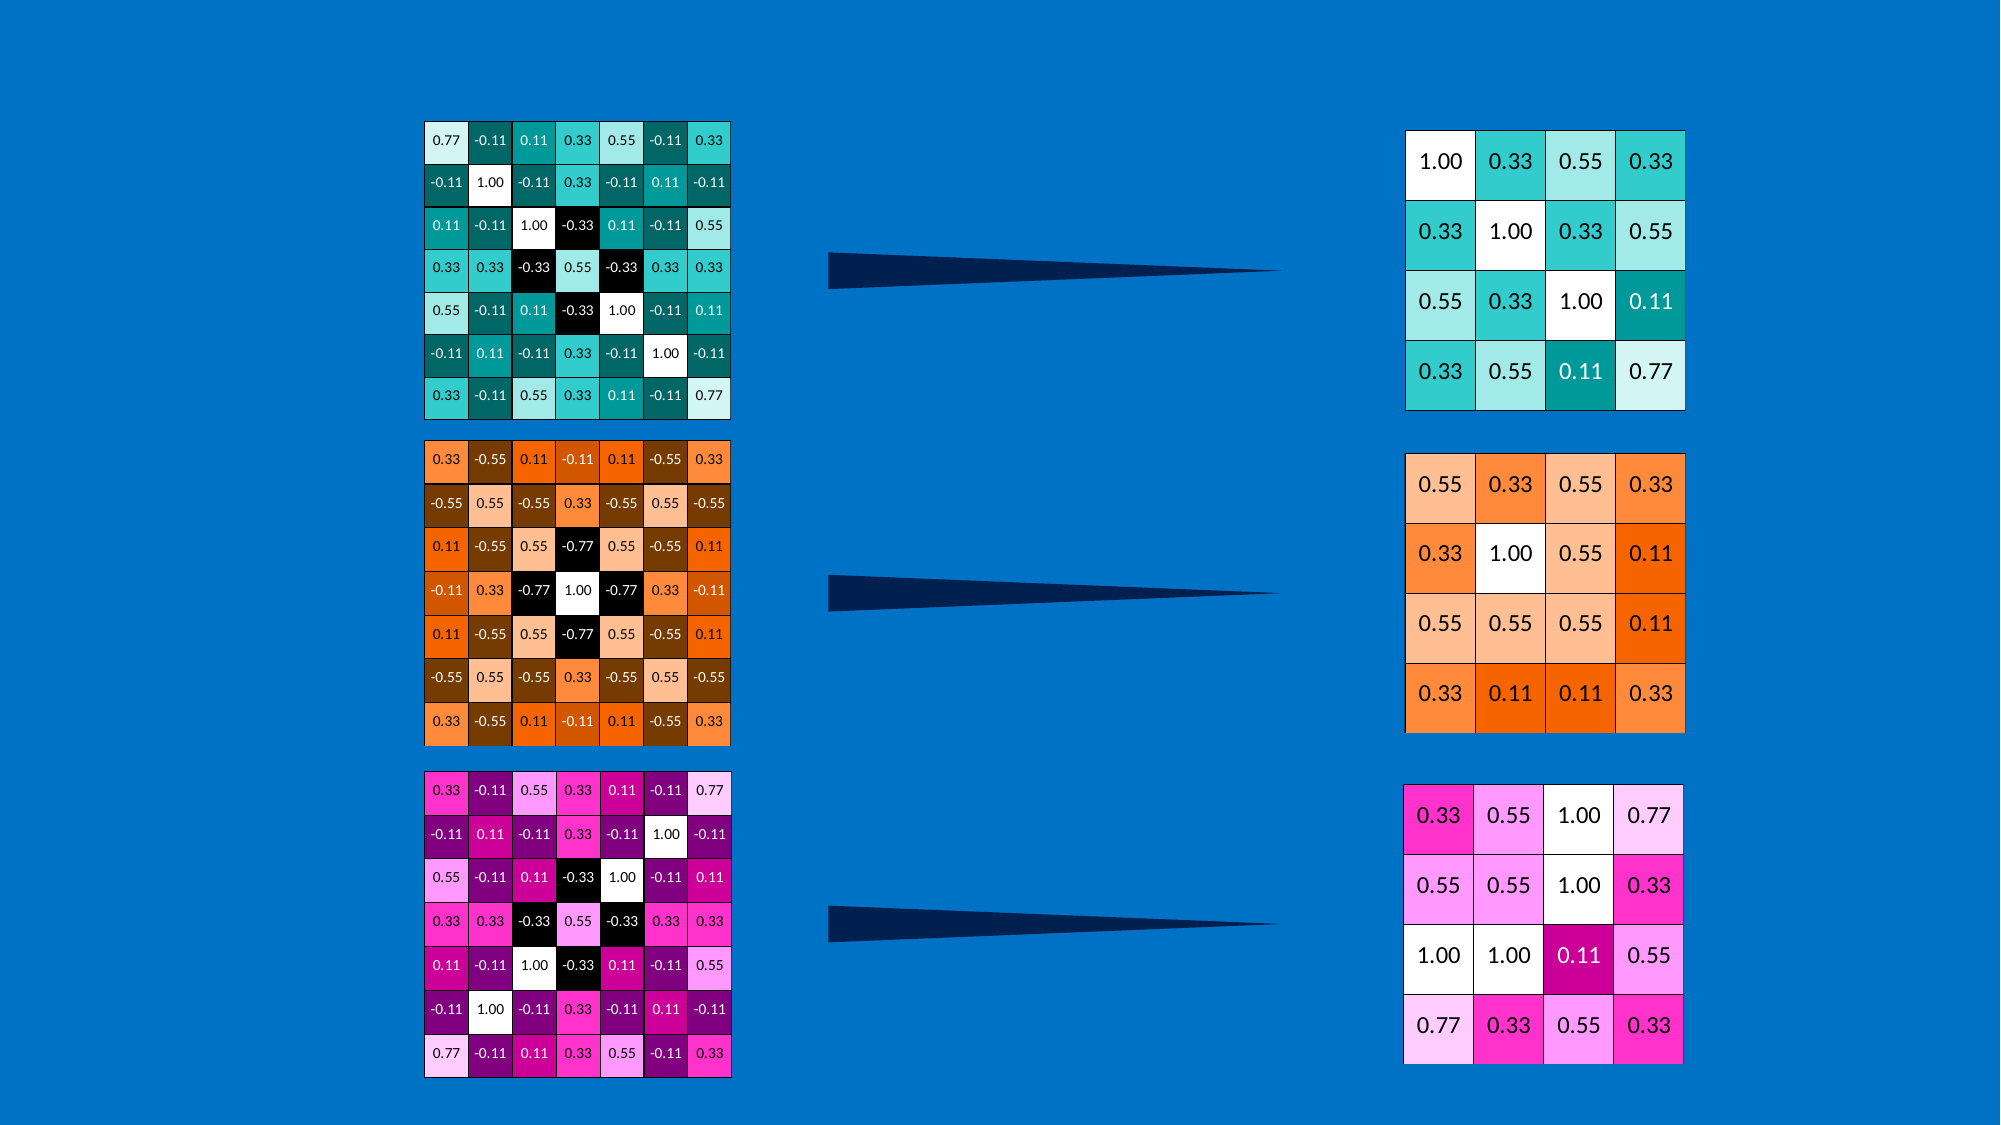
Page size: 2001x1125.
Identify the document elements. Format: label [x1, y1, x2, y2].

picture [423, 121, 732, 421]
text_box [827, 251, 1283, 291]
picture [423, 770, 733, 1079]
picture [1402, 783, 1685, 1066]
text_box [827, 573, 1283, 613]
picture [1404, 452, 1687, 734]
picture [1404, 129, 1687, 412]
picture [423, 439, 732, 747]
text_box [827, 904, 1283, 944]
